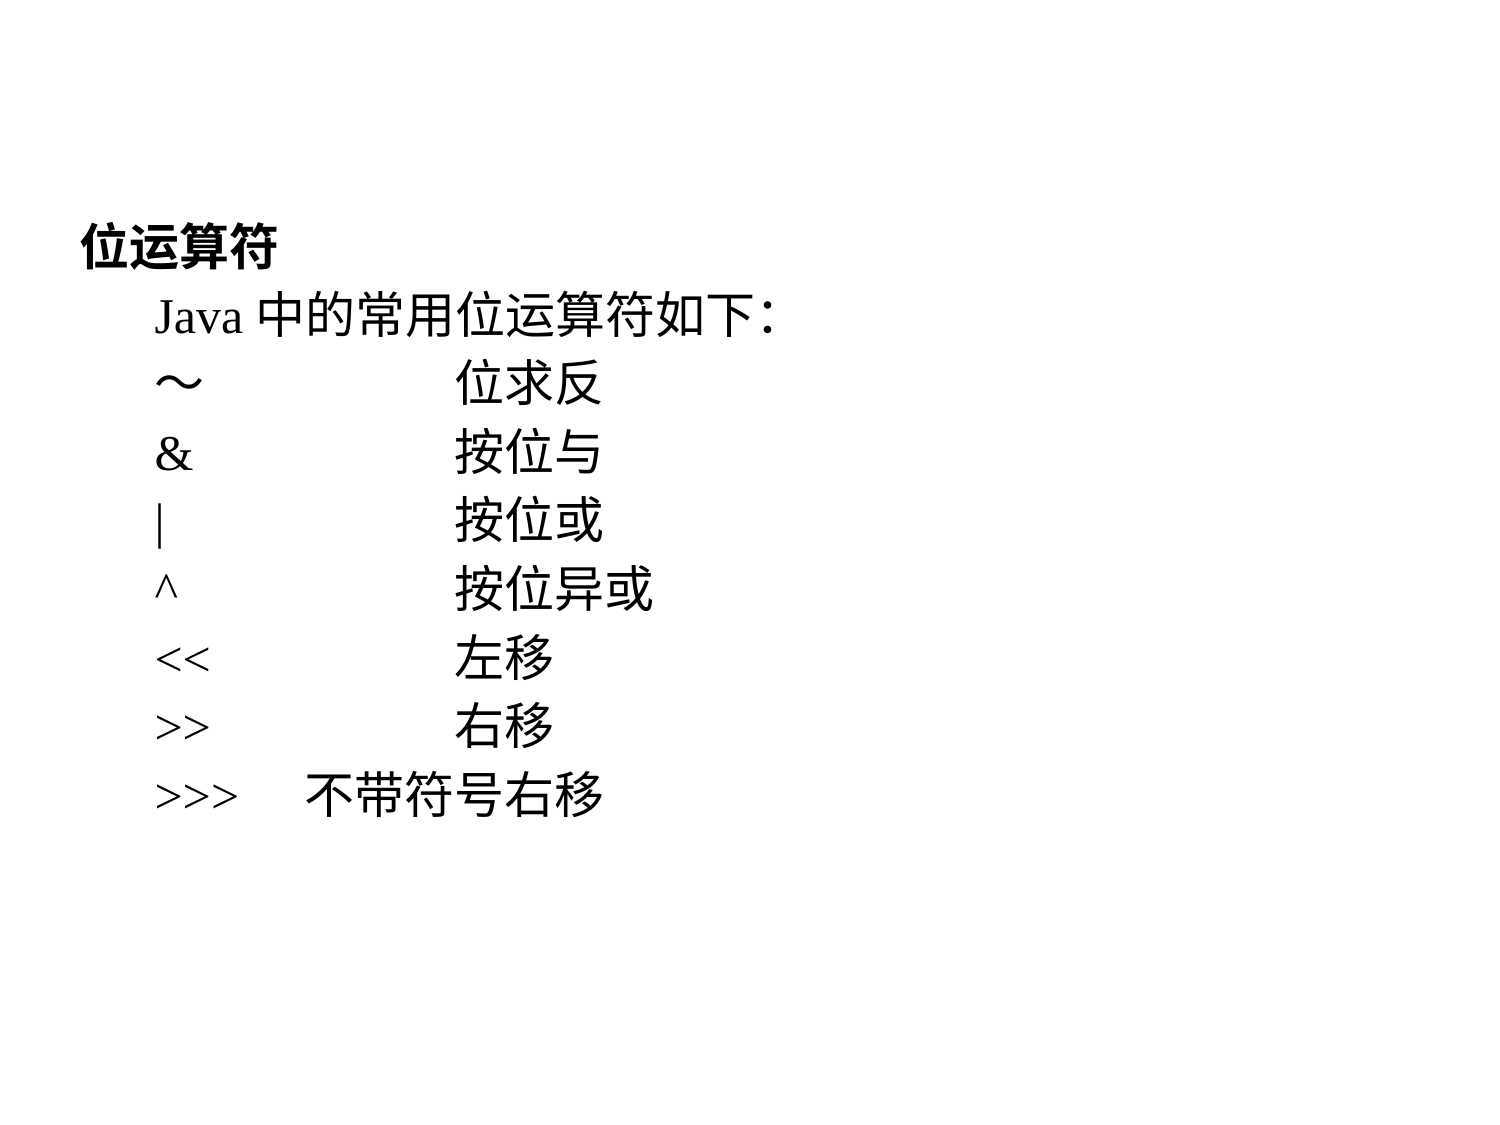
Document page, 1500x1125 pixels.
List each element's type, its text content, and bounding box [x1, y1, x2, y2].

text_box 位运算符 Java中的常用位运算符如下： ～ 位求反 & 按位与 | 按位或 ^ 按位异或 << 左移 >> 右移 >>> 不带符号右移 [64, 207, 1465, 832]
